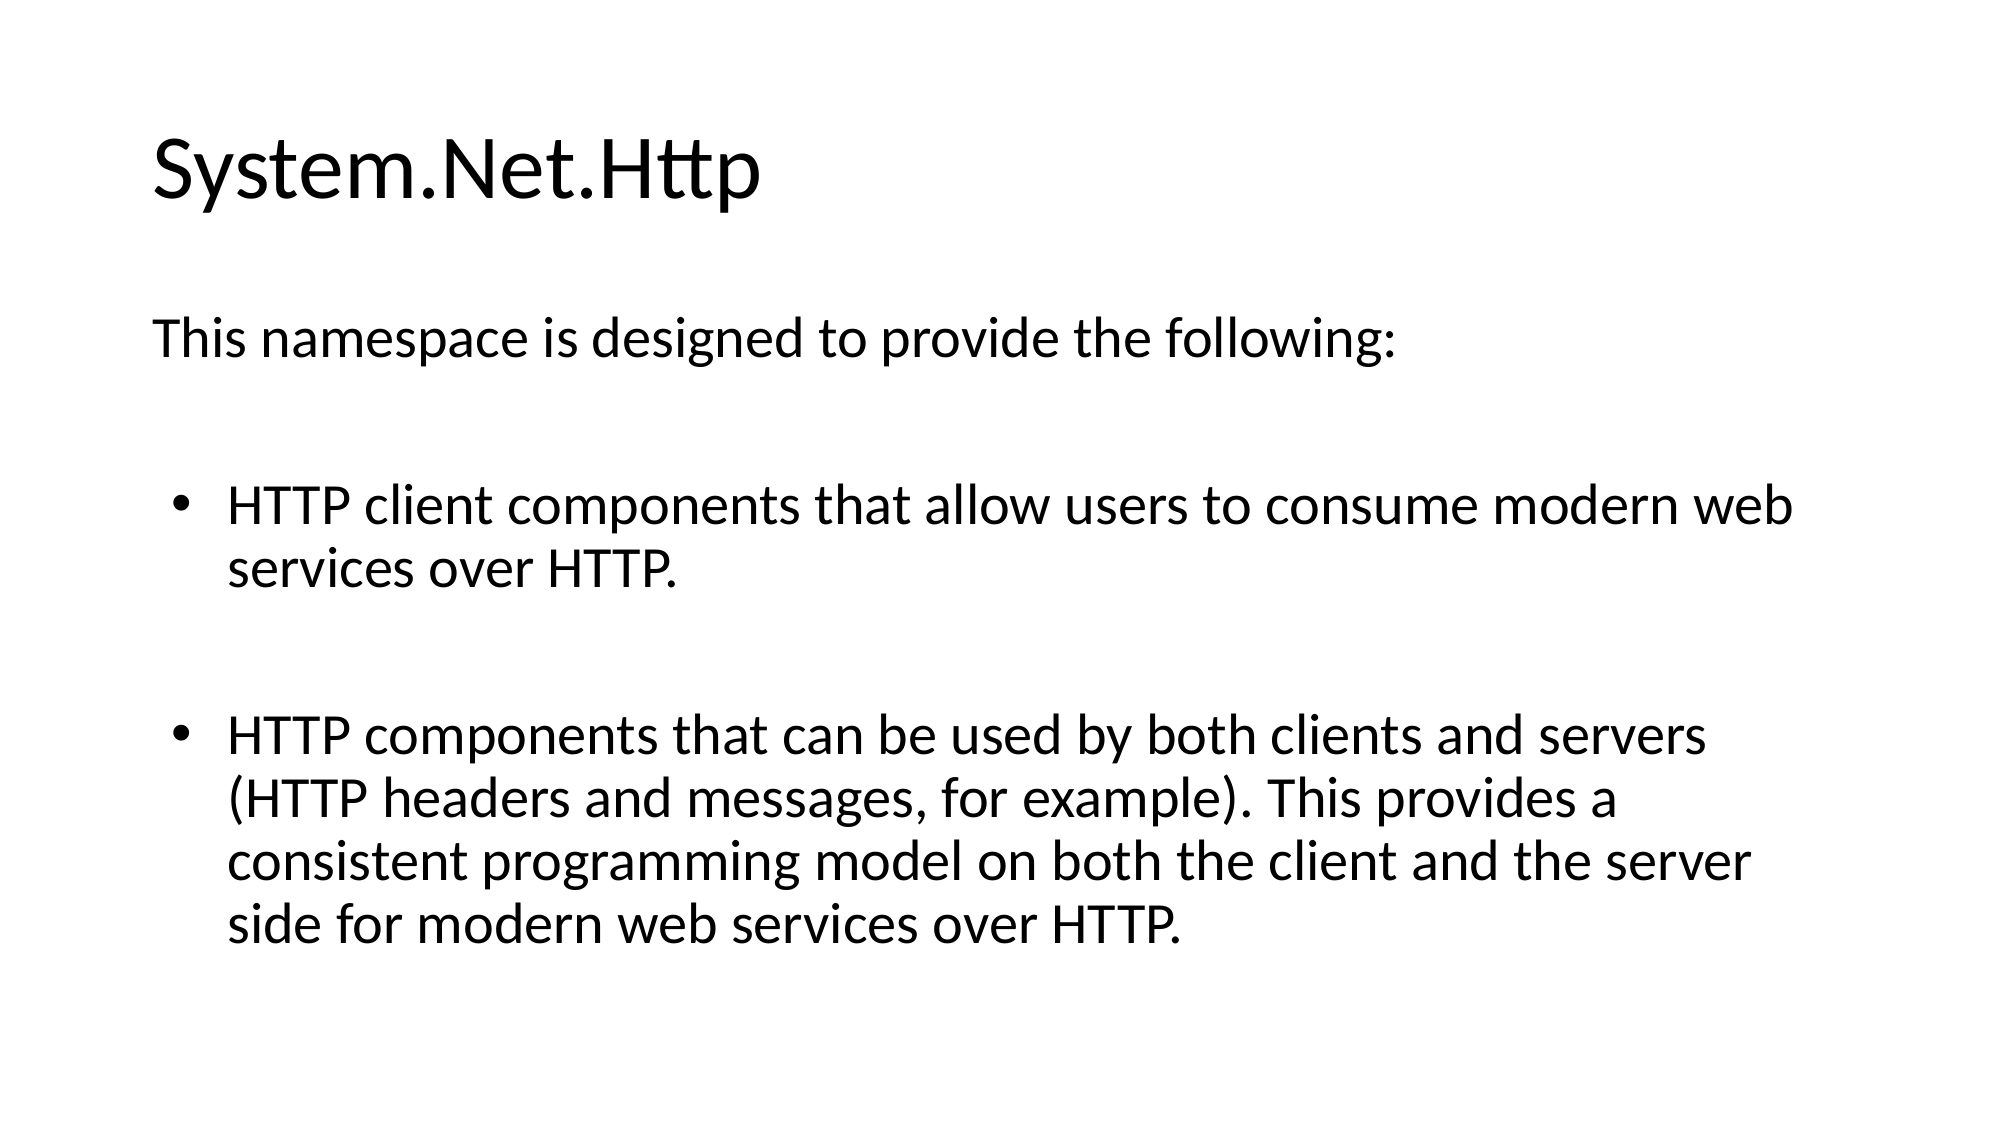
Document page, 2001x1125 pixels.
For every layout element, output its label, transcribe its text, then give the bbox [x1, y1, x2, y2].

list This namespace is designed to provide the following: HTTP client components that allow users to consume modern web services over HTTP. HTTP components that can be used by both clients and servers (HTTP headers and messages, for example). This provides a consistent programming model on both the client and the server side for modern web services over HTTP. [137, 299, 1863, 1014]
title System.Net.Http [137, 59, 1863, 278]
